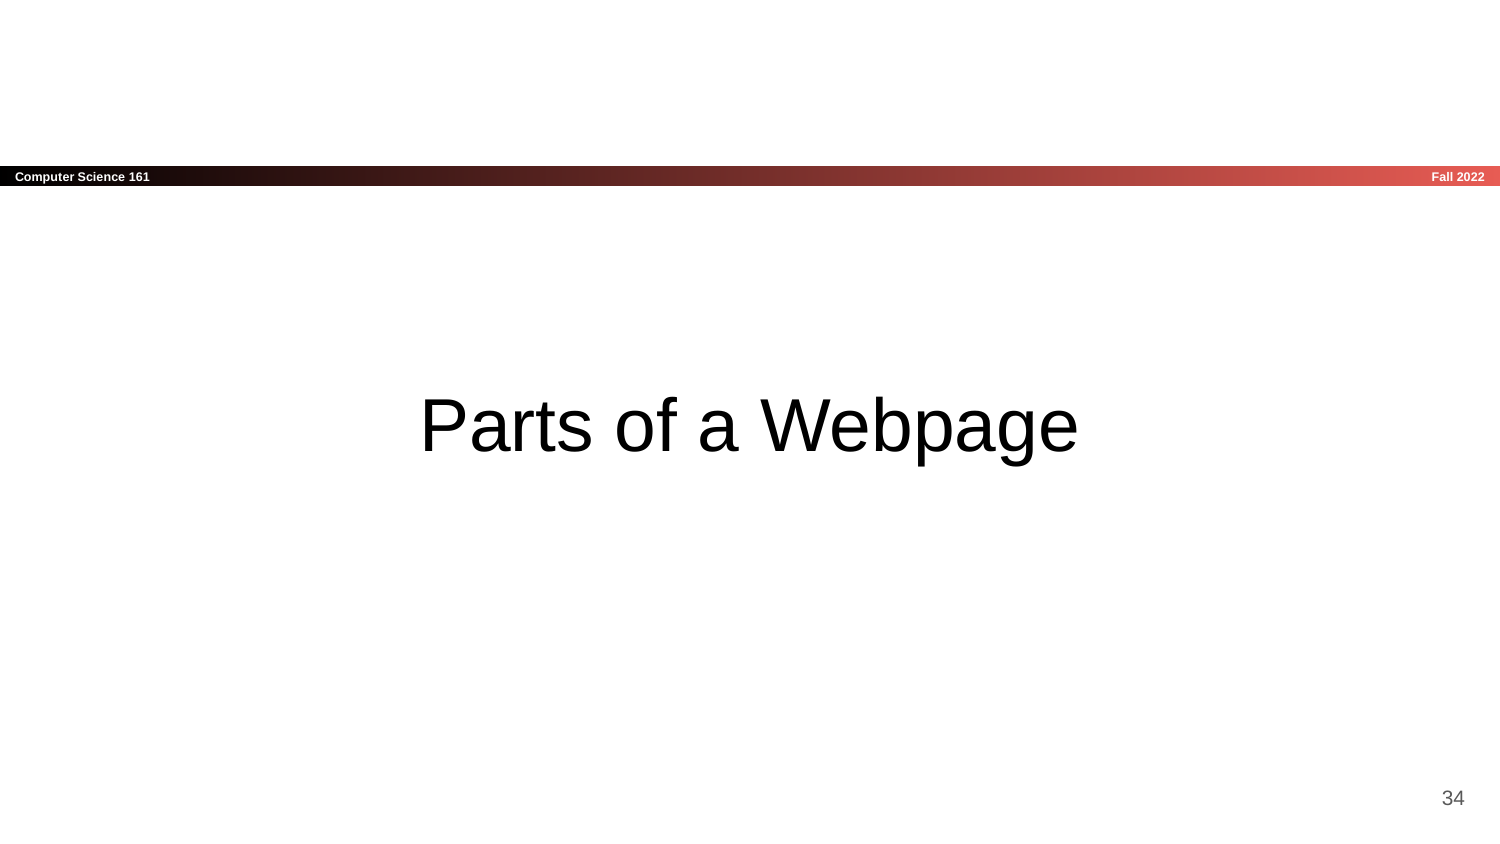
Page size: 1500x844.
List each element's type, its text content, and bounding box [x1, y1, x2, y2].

title Parts of a Webpage [51, 352, 1449, 491]
slide_number ‹#› [1389, 764, 1480, 830]
